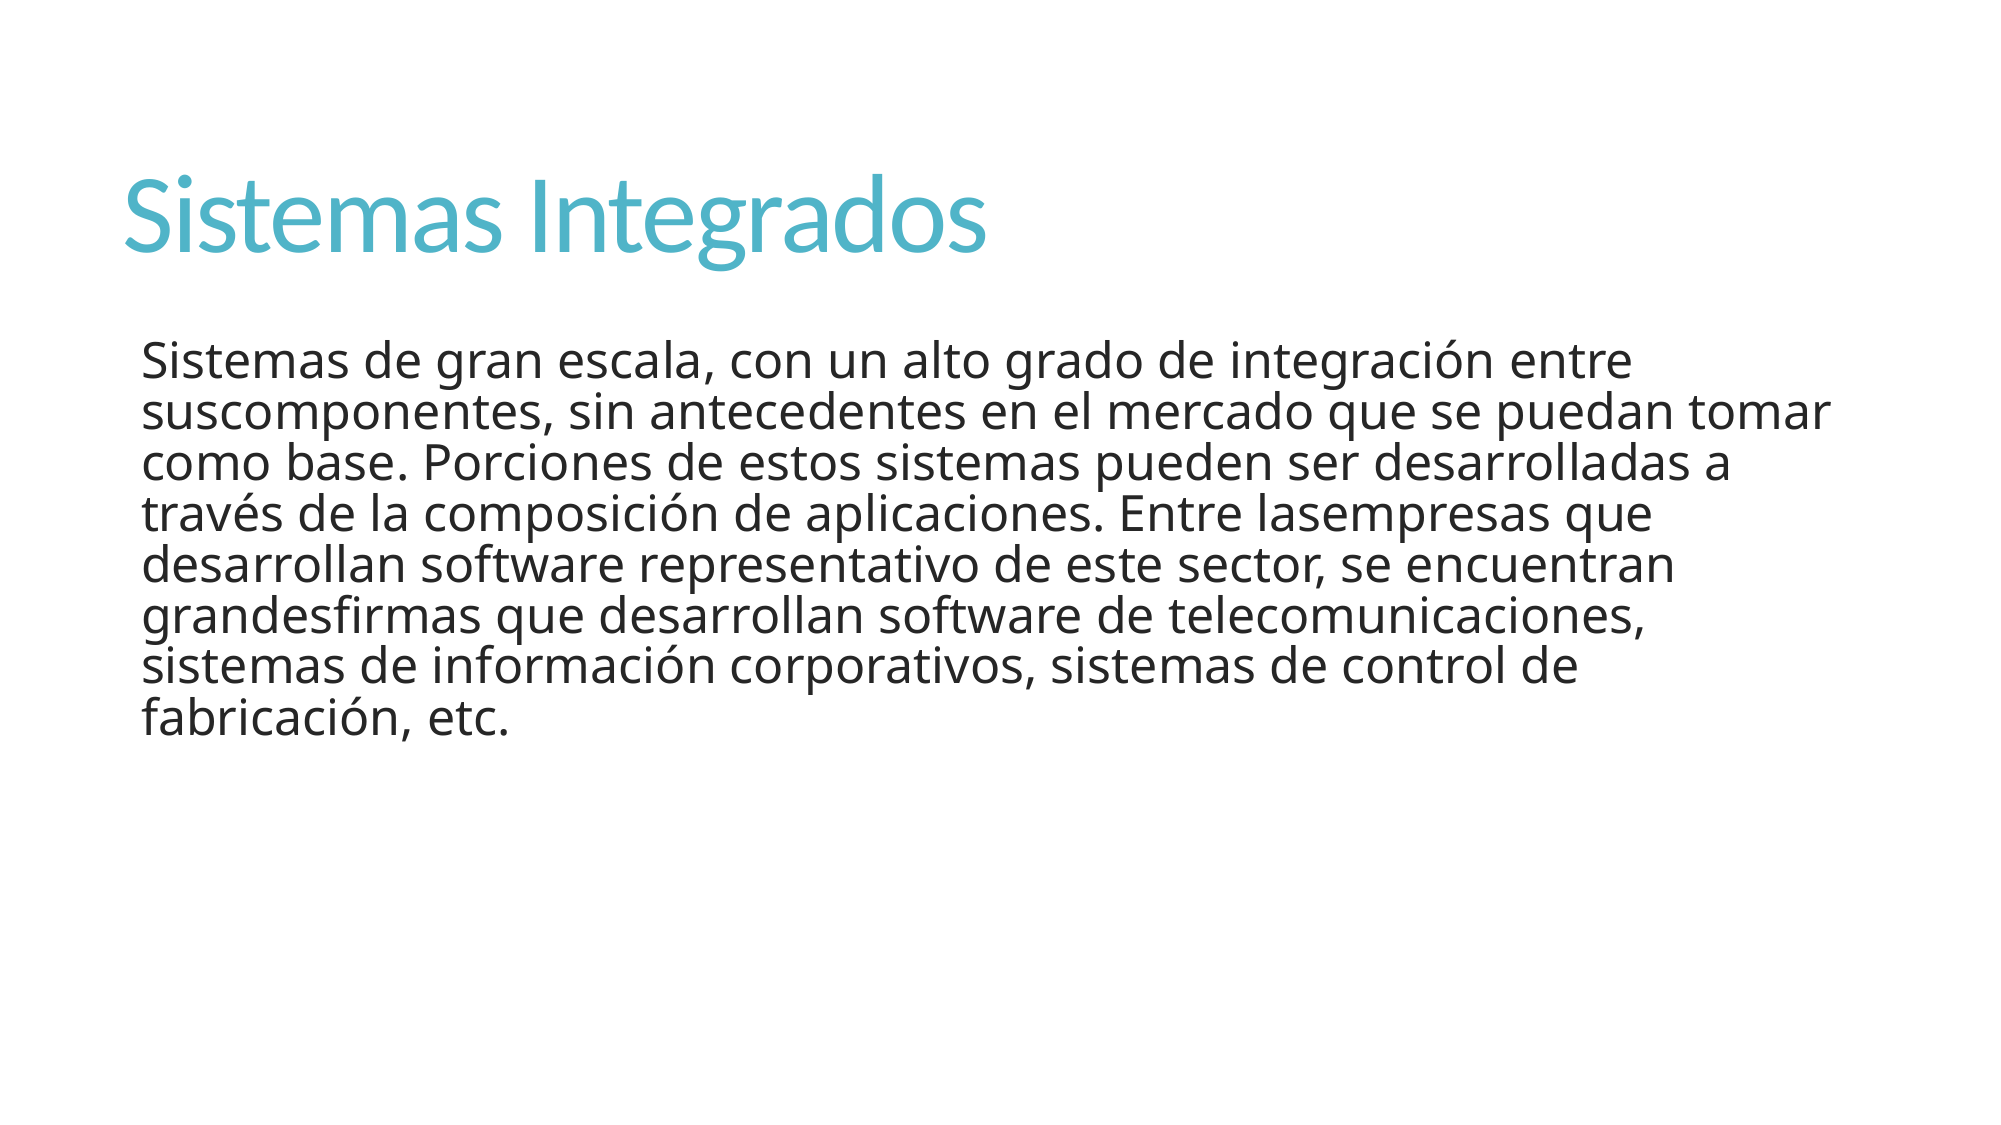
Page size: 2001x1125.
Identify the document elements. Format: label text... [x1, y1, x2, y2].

list Sistemas de gran escala, con un alto grado de integración entre suscomponentes, sin antecedentes en el mercado que se puedan tomar como base. Porciones de estos sistemas pueden ser desarrolladas a través de la composición de aplicaciones. Entre lasempresas que desarrollan software representativo de este sector, se encuentran grandesfirmas que desarrollan software de telecomunicaciones, sistemas de información corporativos, sistemas de control de fabricación, etc. [111, 329, 1876, 948]
title Sistemas Integrados [107, 81, 1875, 354]
